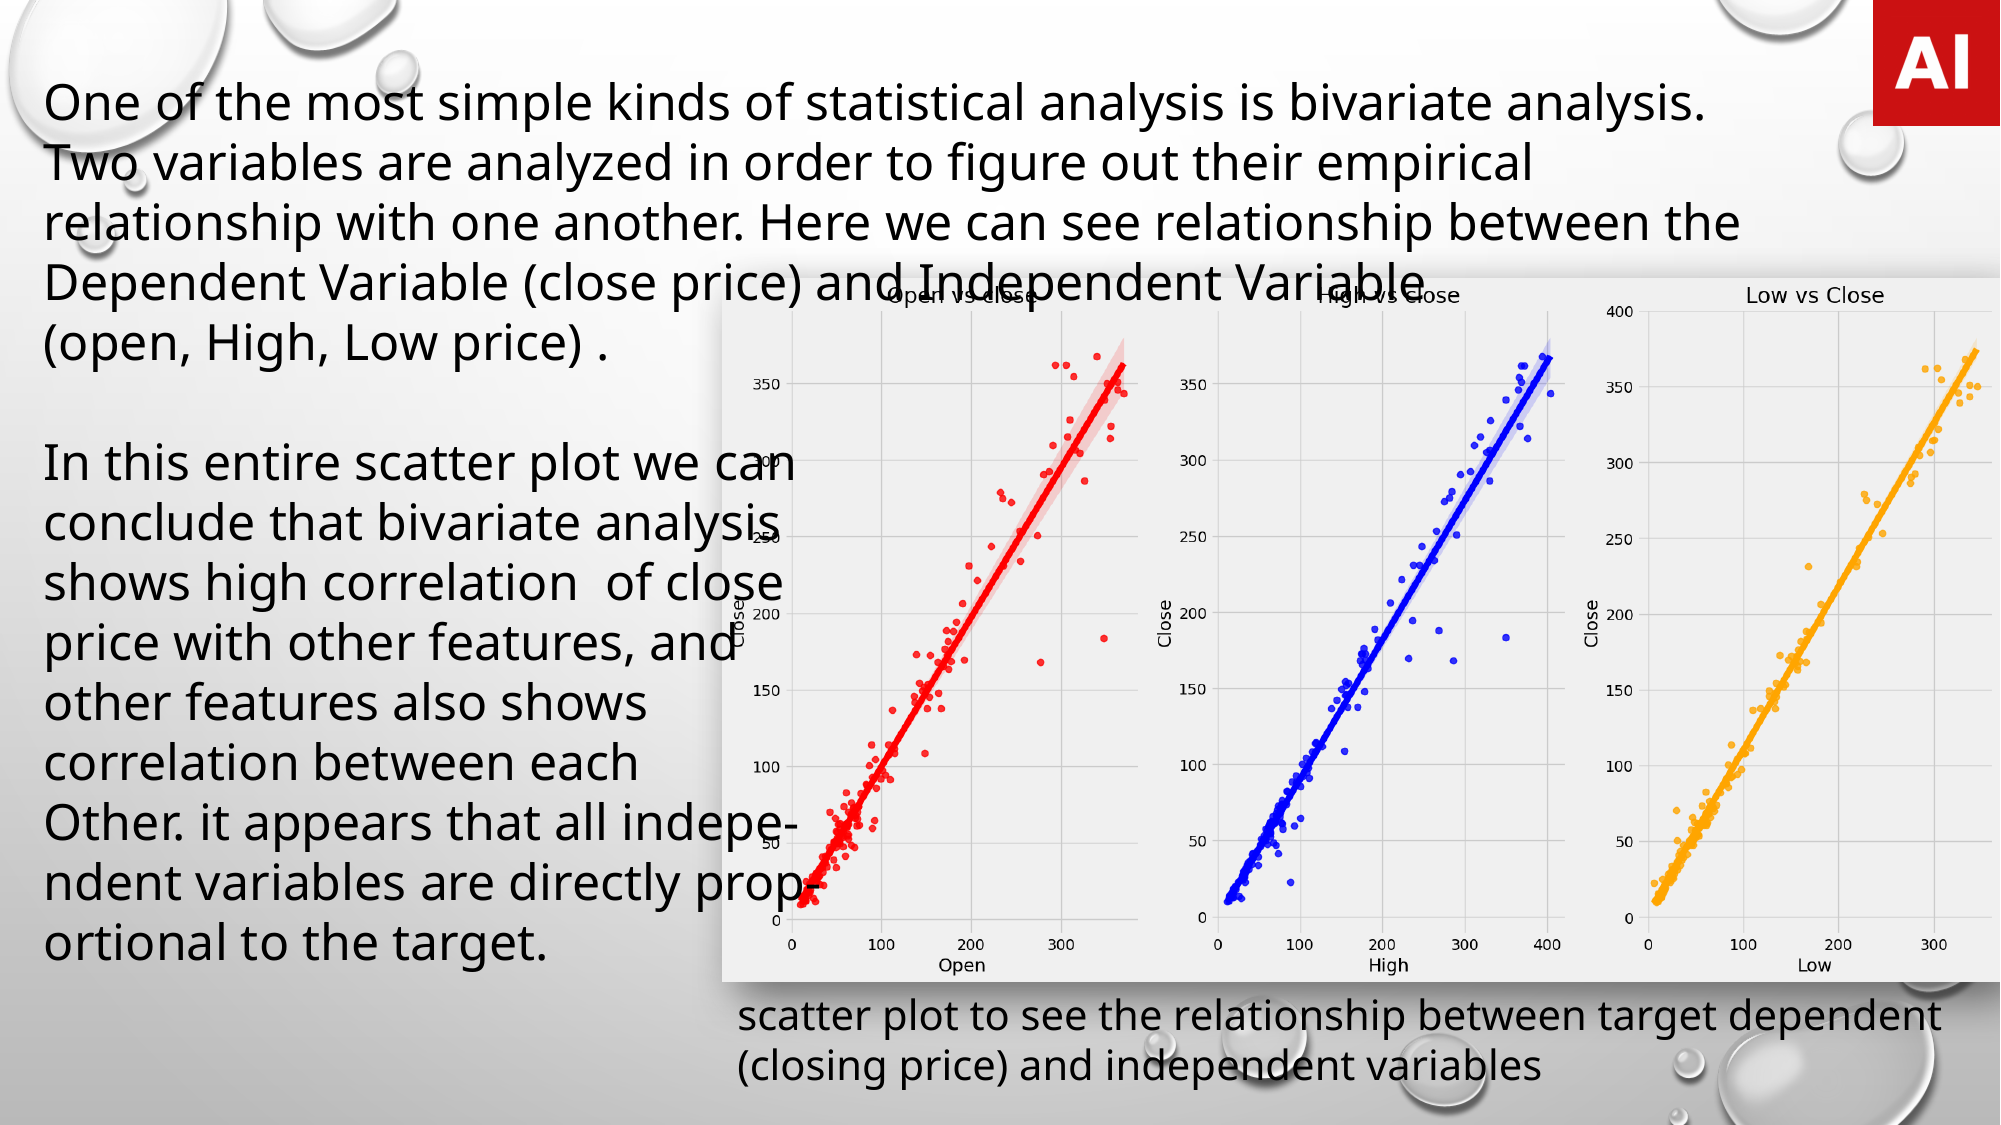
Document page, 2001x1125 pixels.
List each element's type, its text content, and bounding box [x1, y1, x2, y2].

text_box scatter plot to see the relationship between target dependent (closing price) and independent variables [722, 990, 2000, 1097]
text_box One of the most simple kinds of statistical analysis is bivariate analysis. Two variables are analyzed in order to figure out their empirical relationship with one another. Here we can see relationship between the Dependent Variable (close price) and Independent Variable (open, High, Low price) . In this entire scatter plot we can conclude that bivariate analysis shows high correlation of close price with other features, and other features also shows correlation between each Other. it appears that all indepe- ndent variables are directly prop- ortional to the target. [29, 62, 1832, 978]
picture [0, 0, 2000, 1125]
